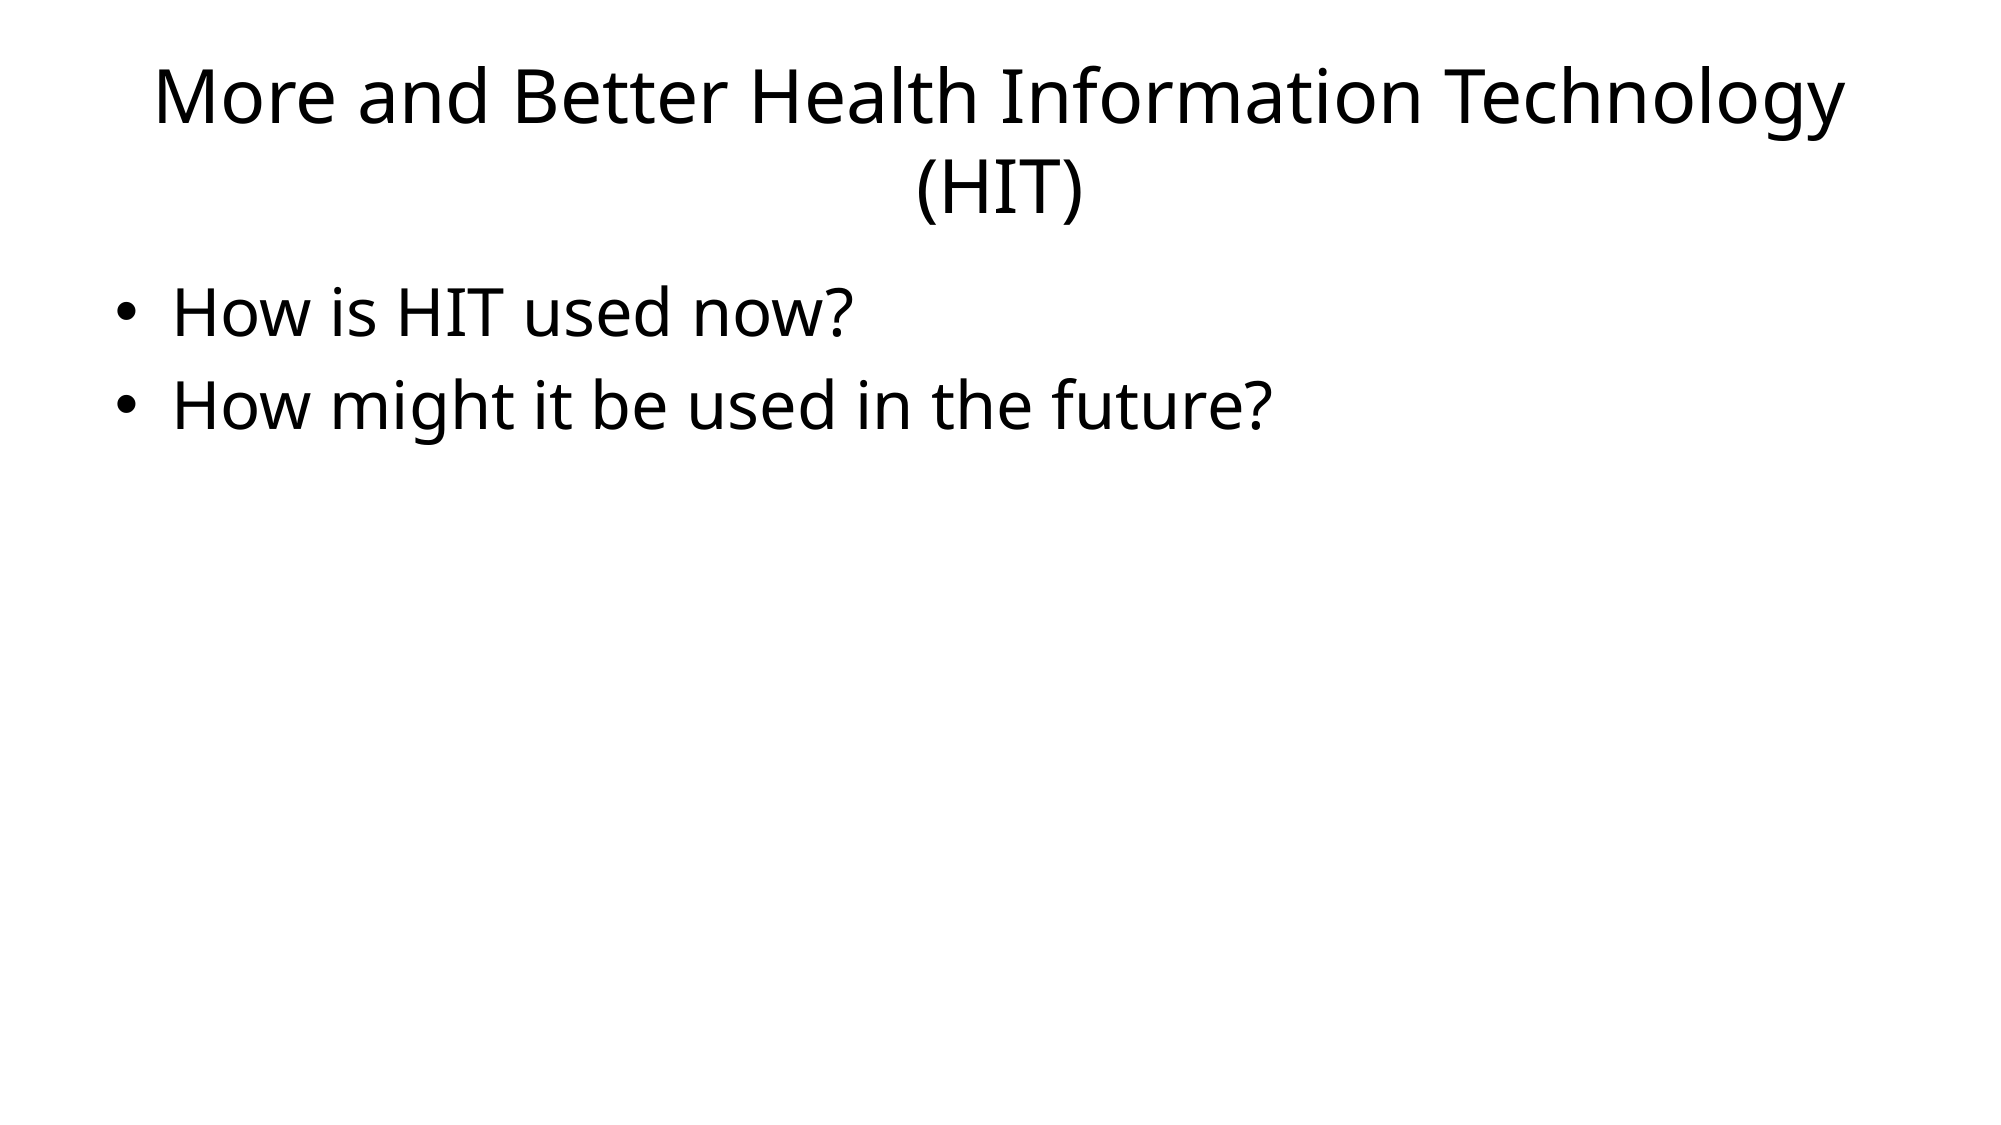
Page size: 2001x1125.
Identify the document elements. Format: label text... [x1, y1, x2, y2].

title More and Better Health Information Technology (HIT) [99, 45, 1900, 233]
list How is HIT used now? How might it be used in the future? [99, 262, 1900, 1013]
